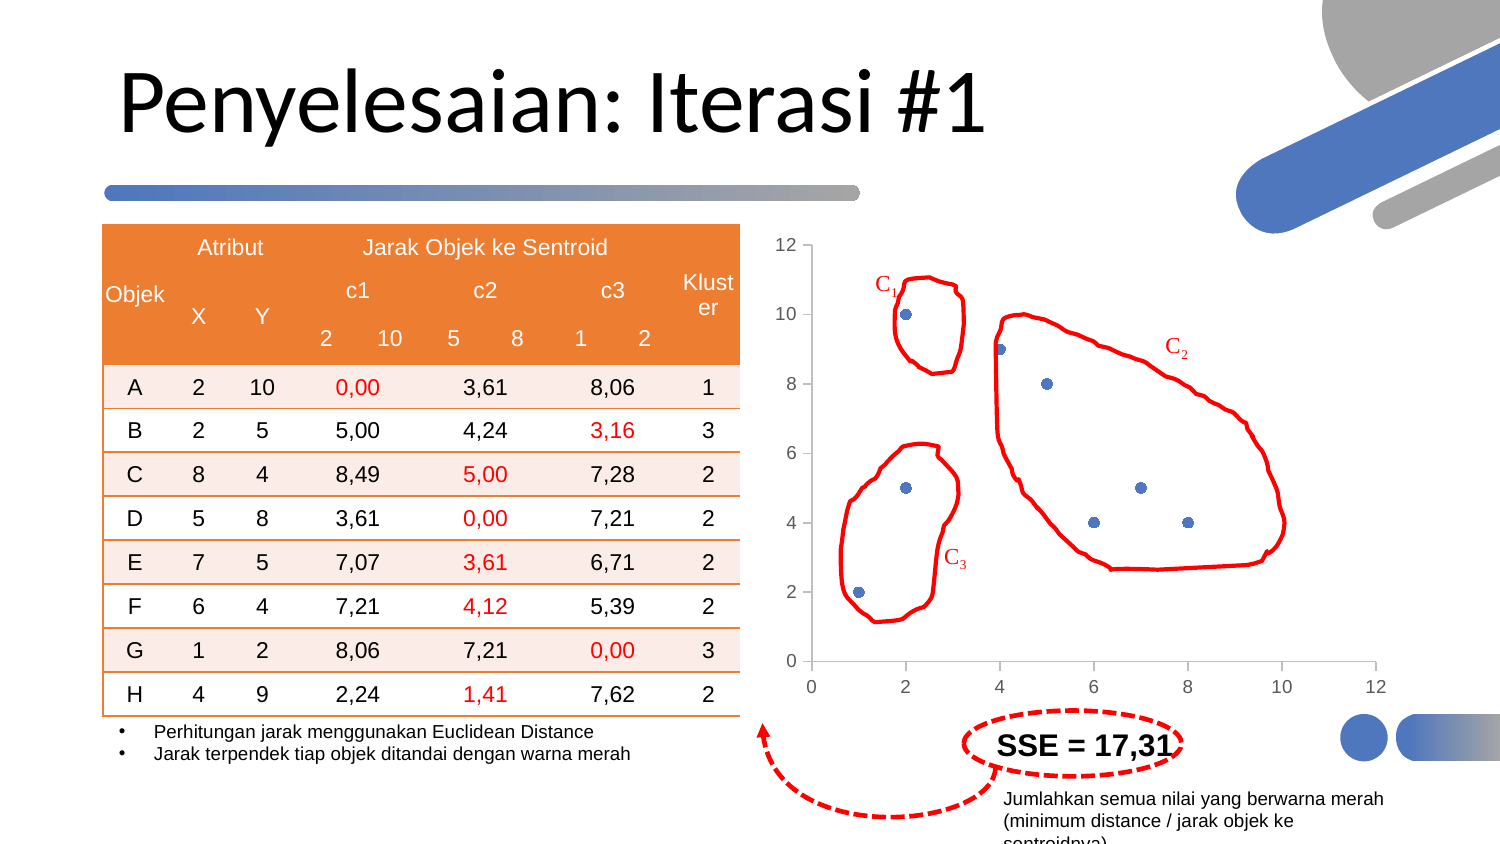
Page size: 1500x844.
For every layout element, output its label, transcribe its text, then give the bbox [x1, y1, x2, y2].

table_cell G [104, 629, 167, 671]
table_cell 7,21 [549, 497, 677, 539]
table_cell 9 [231, 673, 294, 712]
table_cell C [104, 453, 167, 495]
table_cell c3 [549, 269, 677, 312]
table_cell 1 [167, 629, 231, 671]
table_cell c2 [422, 269, 549, 312]
table_cell 0,00 [294, 365, 422, 408]
table_cell Y [231, 269, 294, 364]
table_cell 2 [294, 313, 358, 364]
text_box SSE = 17,31 [1137, 718, 1189, 771]
table_cell 8,06 [294, 629, 422, 671]
table_cell 7,21 [422, 629, 549, 671]
table_cell 5 [231, 541, 294, 583]
table_cell 1 [549, 313, 613, 364]
table_cell 2 [677, 673, 740, 715]
table_cell 0,00 [549, 629, 677, 671]
table_cell 8 [231, 497, 294, 539]
table_cell 10 [231, 365, 294, 408]
table_cell D [104, 497, 167, 539]
table_cell F [104, 585, 167, 627]
table_cell 10 [358, 313, 422, 364]
table_cell 2,24 [294, 673, 422, 712]
table_cell X [167, 269, 231, 364]
table_cell 7,21 [294, 585, 422, 627]
table_cell 1 [677, 365, 740, 408]
table_cell 0,00 [422, 497, 549, 539]
table_header Atribut [167, 225, 294, 268]
table_cell 2 [677, 453, 740, 495]
table_cell 6 [167, 585, 231, 627]
table_cell 7,62 [549, 673, 677, 715]
table_cell 2 [613, 313, 677, 364]
table_cell 2 [677, 541, 740, 583]
table_cell c1 [294, 269, 422, 312]
table_cell B [104, 409, 167, 451]
table_cell 8 [485, 313, 549, 364]
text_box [857, 628, 902, 844]
table_cell 8,49 [294, 453, 422, 495]
table_cell 3,61 [422, 365, 549, 408]
table_header Jarak Objek ke Sentroid [294, 225, 677, 268]
table_cell 4,12 [422, 585, 549, 627]
table_cell 2 [677, 585, 740, 627]
table_cell 8 [167, 453, 231, 495]
table_cell 7,07 [294, 541, 422, 583]
table_cell 5,00 [294, 409, 422, 451]
table_cell A [104, 365, 167, 408]
table_cell 7 [167, 541, 231, 583]
table_cell H [104, 673, 167, 712]
table_cell 3,16 [549, 409, 677, 451]
table_cell 3,61 [422, 541, 549, 583]
table_cell 4 [231, 453, 294, 495]
table_cell 3 [677, 629, 740, 671]
chart [762, 224, 1401, 709]
text_box [963, 716, 1182, 777]
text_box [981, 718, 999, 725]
table_header Objek [104, 225, 167, 364]
table_cell 5 [422, 313, 485, 364]
table_cell 4 [167, 673, 231, 712]
table_cell E [104, 541, 167, 583]
text_box Perhitungan jarak menggunakan Euclidean Distance Jarak terpendek tiap objek ditandai dengan warna merah [103, 712, 646, 772]
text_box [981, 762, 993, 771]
text_box Jumlahkan semua nilai yang berwarna merah (minimum distance / jarak objek ke sentroidnya) [988, 778, 1416, 844]
table_cell 1,41 [422, 673, 549, 712]
table_cell 5,39 [549, 585, 677, 627]
table_cell 5,00 [422, 453, 549, 495]
table_cell 2 [167, 365, 231, 408]
table_cell 8,06 [549, 365, 677, 408]
table_cell 7,28 [549, 453, 677, 495]
table_cell 3 [677, 409, 740, 451]
table_cell 5 [167, 497, 231, 539]
table_cell 2 [167, 409, 231, 451]
table_cell 3,61 [294, 497, 422, 539]
table_cell 6,71 [549, 541, 677, 583]
title Penyelesaian: Iterasi #1 [103, 44, 1217, 162]
table_cell 4 [231, 585, 294, 627]
table_cell 2 [231, 629, 294, 671]
table_cell 4,24 [422, 409, 549, 451]
table_cell 5 [231, 409, 294, 451]
table_header Kluster [677, 225, 740, 364]
table_cell 2 [677, 497, 740, 539]
